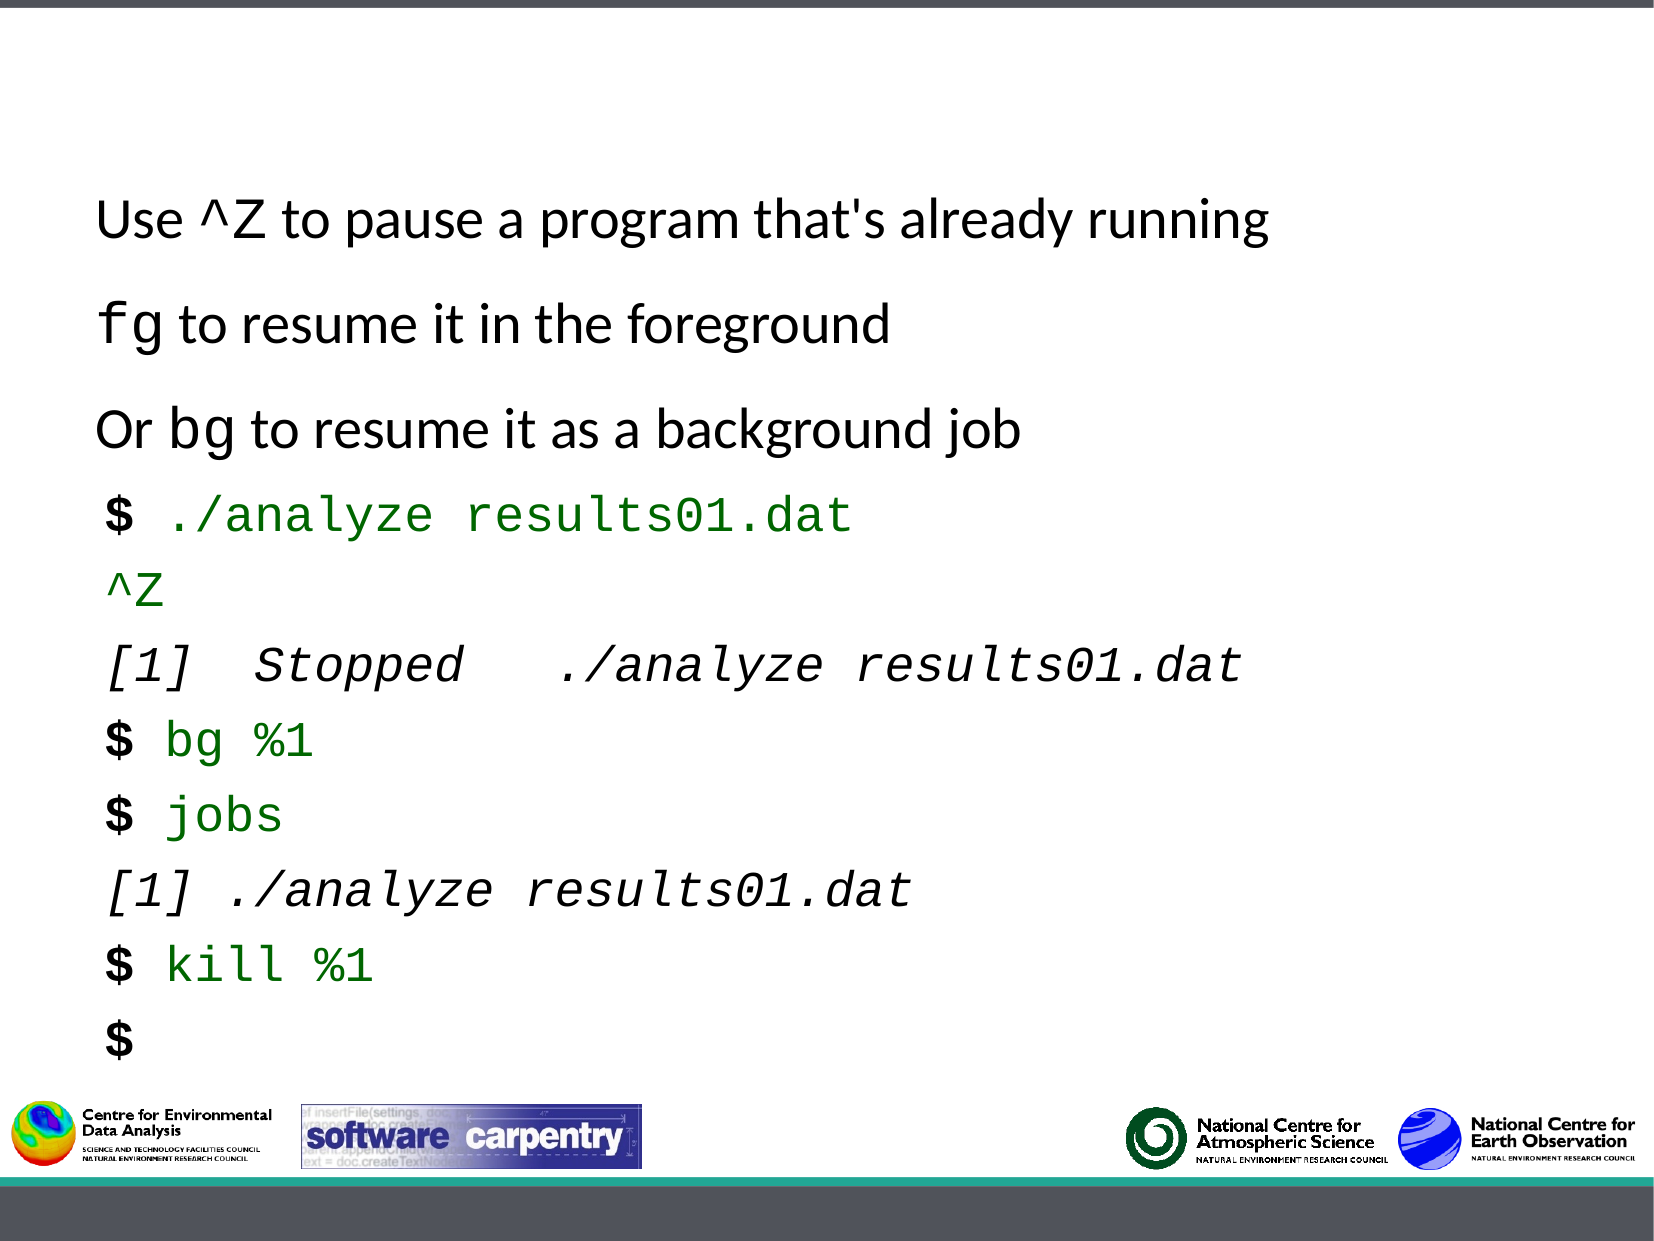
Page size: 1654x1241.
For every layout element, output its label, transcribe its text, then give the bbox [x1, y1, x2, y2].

text_box Use ^Z to pause a program that's already running fg to resume it in the foreground Or bg to resume it as a background job [80, 138, 1435, 469]
text_box $ ./analyze results01.dat ^Z [1] Stopped ./analyze results01.dat $ bg %1 $ jobs [1] ./analyze results01.dat $ kill %1 $ [89, 459, 1512, 1093]
picture [0, 0, 1654, 1241]
